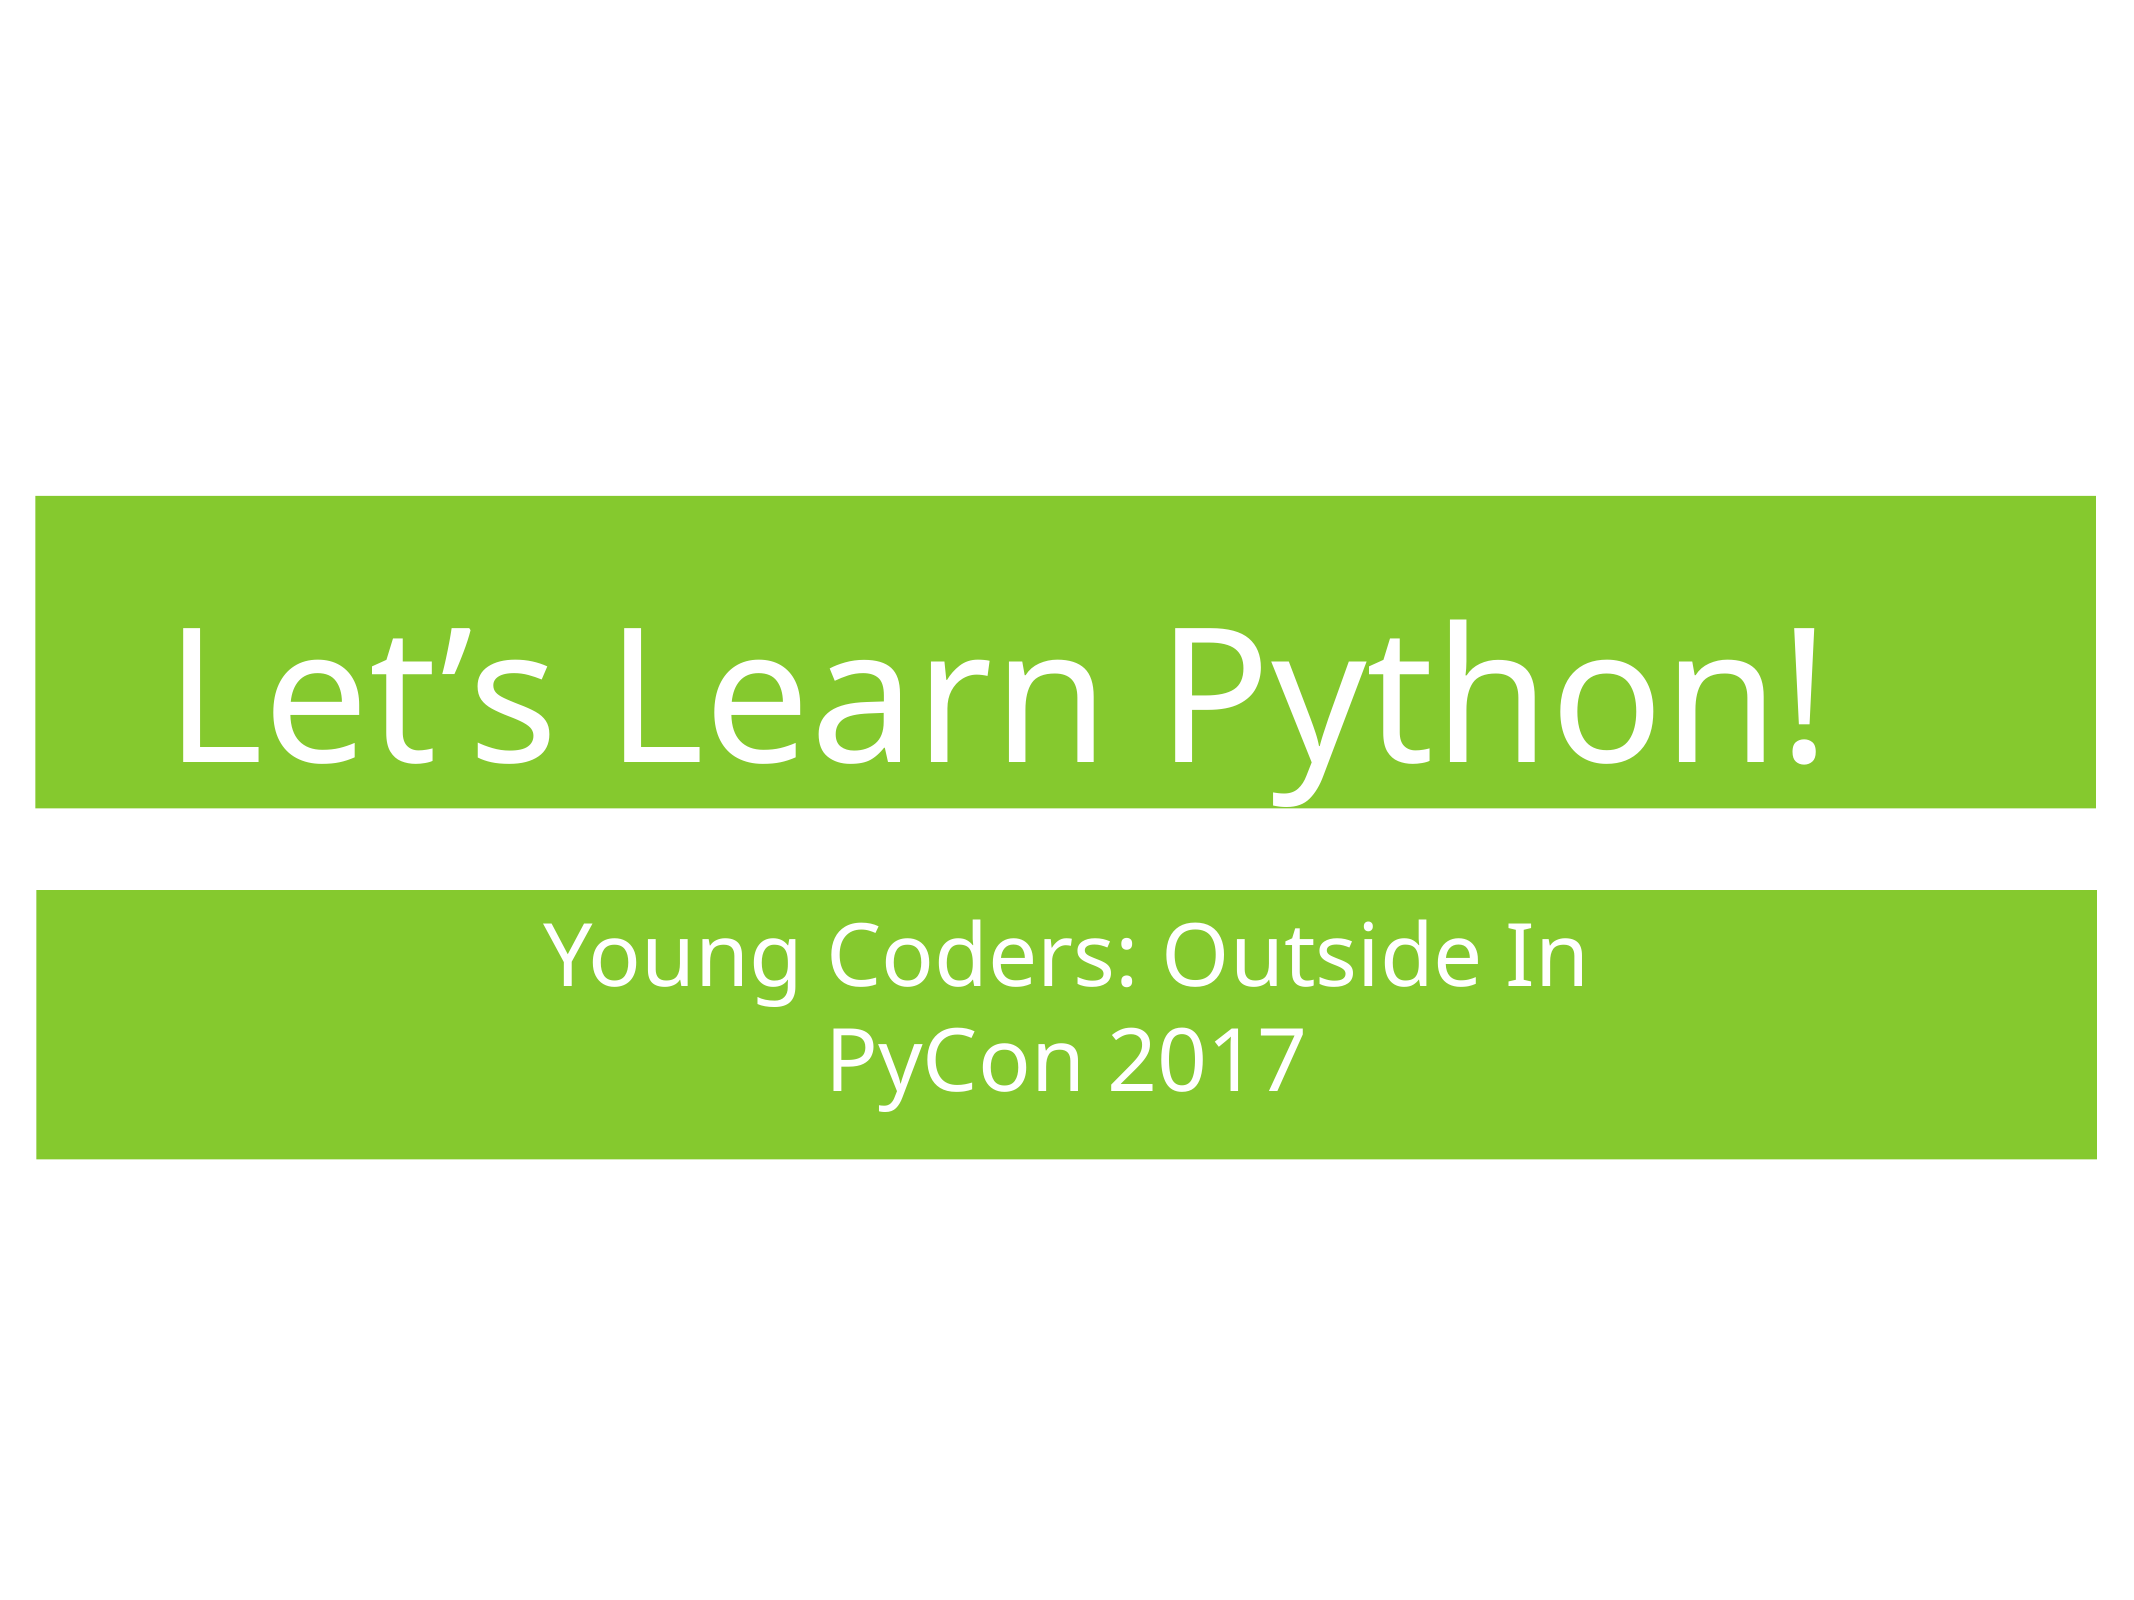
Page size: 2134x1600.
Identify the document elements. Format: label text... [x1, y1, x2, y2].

title Let’s Learn Python! [34, 495, 2097, 809]
subtitle Young Coders: Outside In PyCon 2017 [35, 889, 2098, 1160]
